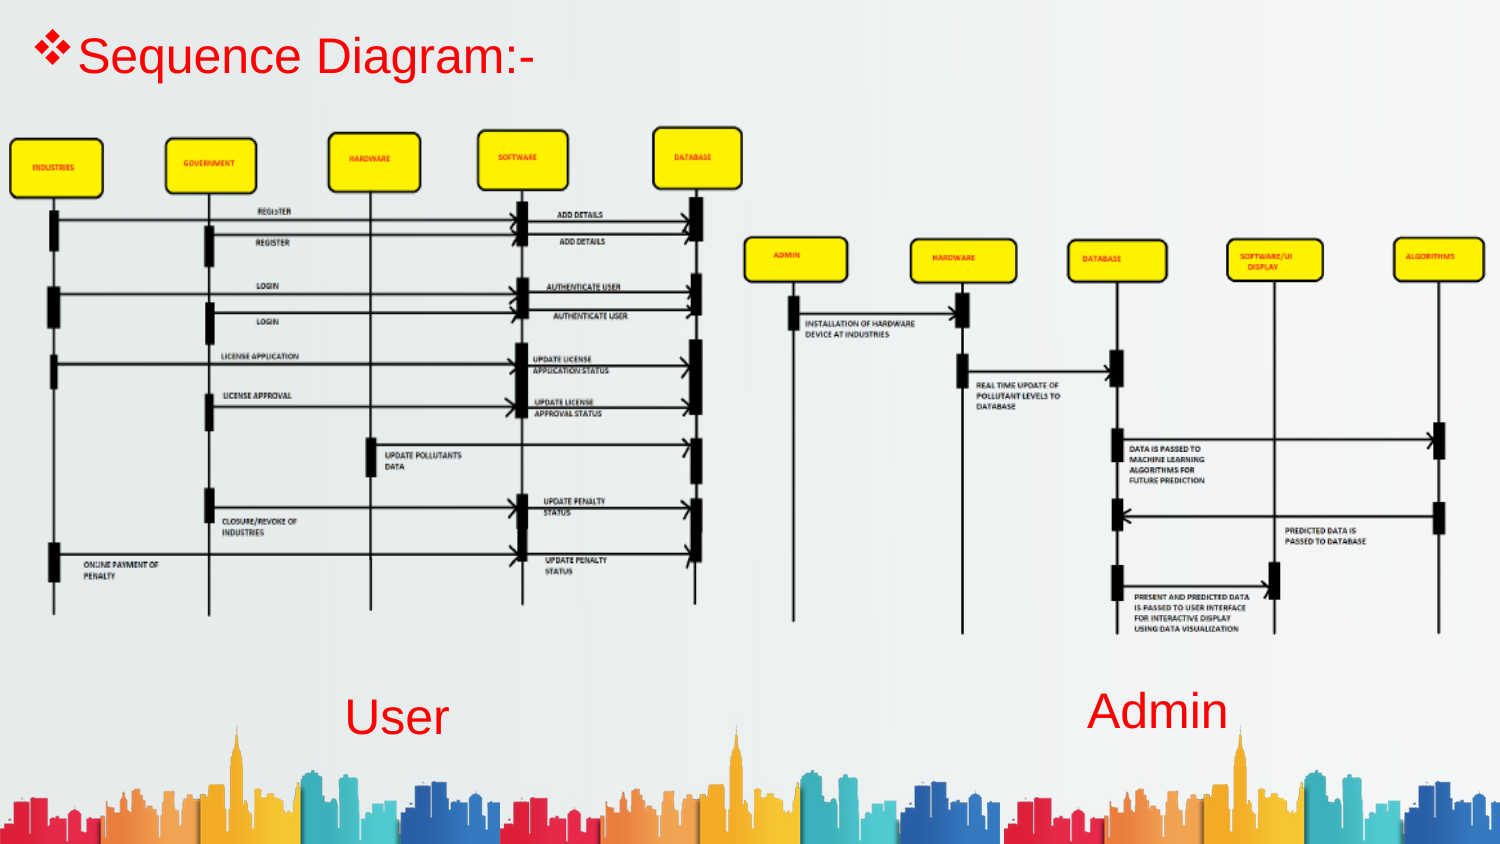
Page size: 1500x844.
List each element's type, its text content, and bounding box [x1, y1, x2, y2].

text_box Admin [1072, 686, 1244, 746]
picture [0, 0, 1500, 844]
text_box Sequence Diagram:- [15, 15, 551, 91]
text_box User [329, 730, 465, 812]
